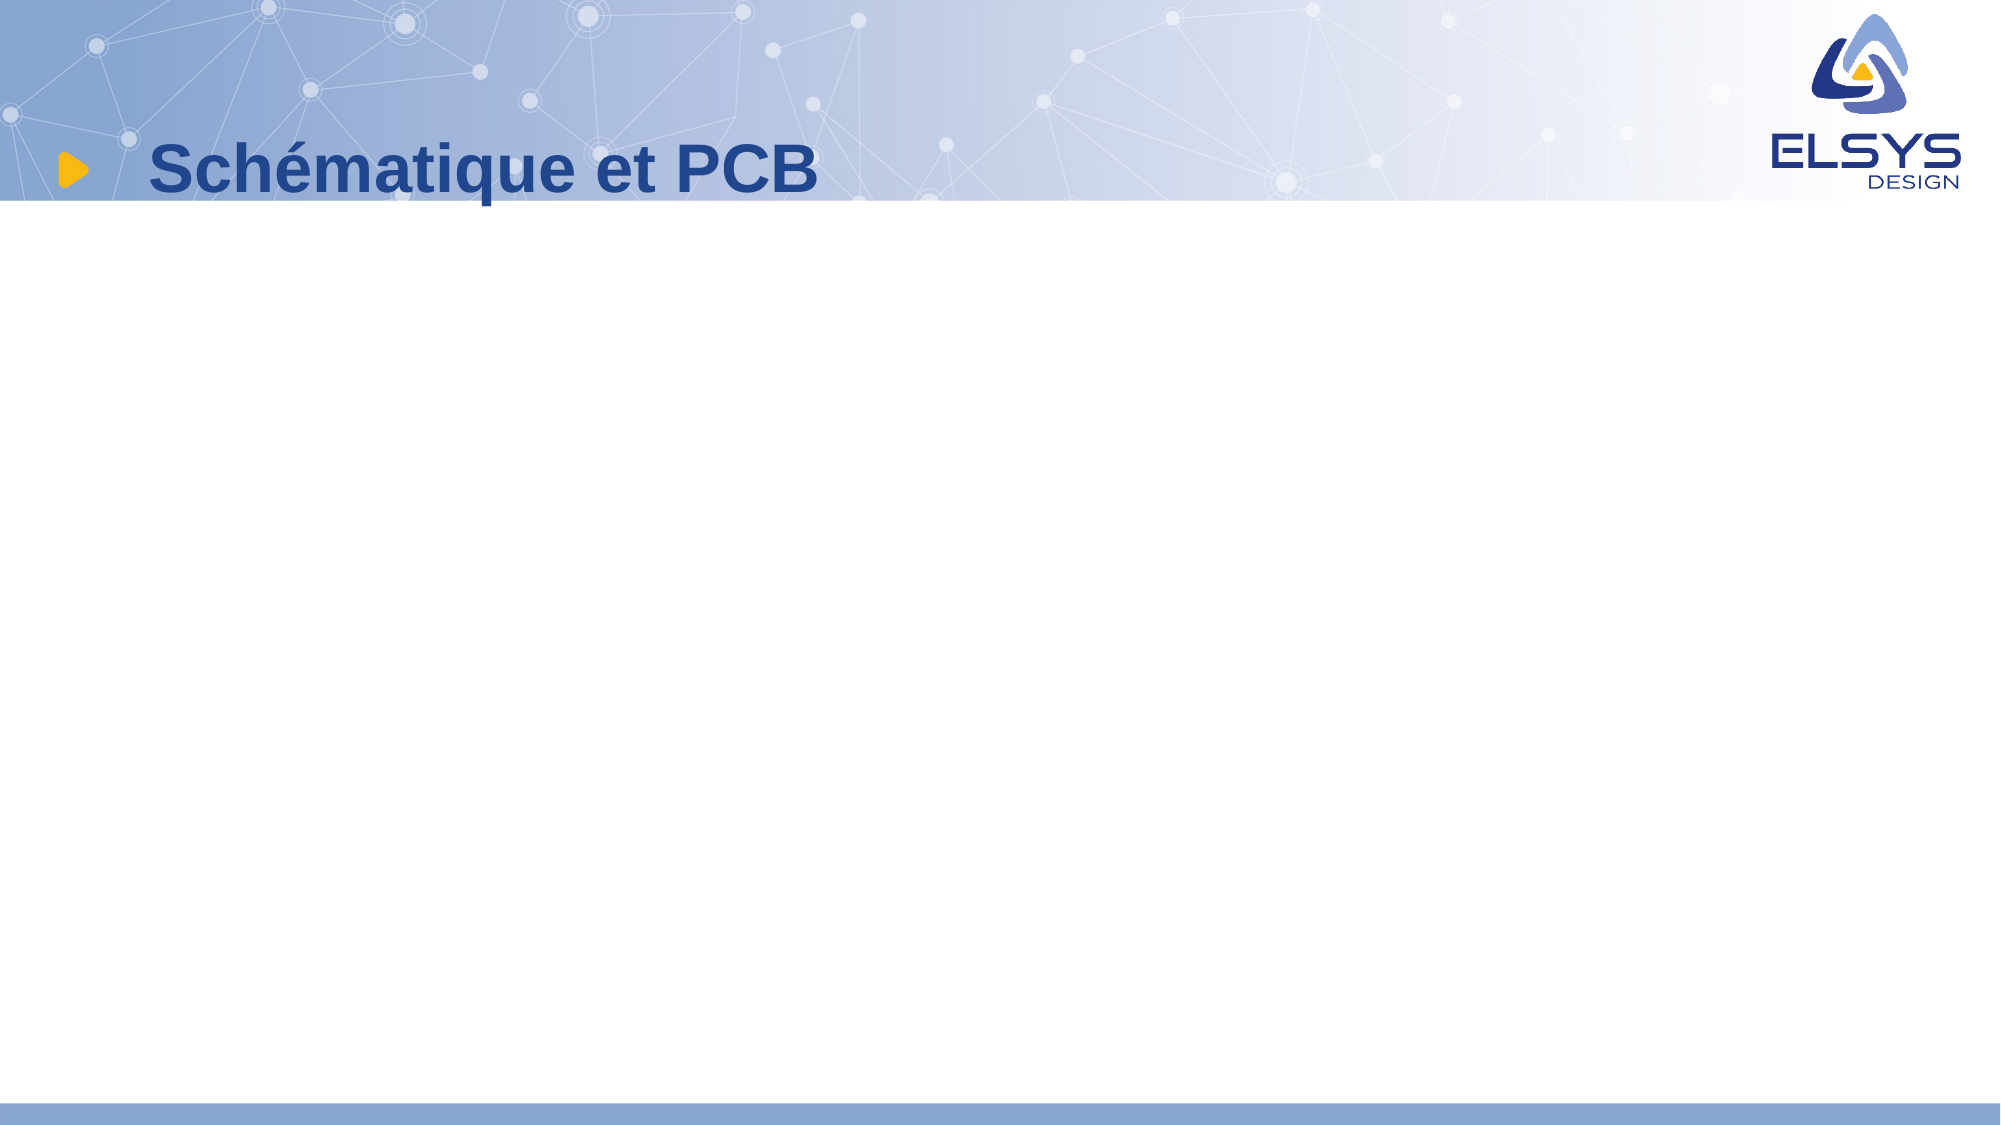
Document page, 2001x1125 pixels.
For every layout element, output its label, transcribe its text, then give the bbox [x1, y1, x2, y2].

title Schématique et PCB [137, 126, 1863, 215]
picture [0, 1103, 2001, 1125]
picture [0, 0, 2000, 201]
